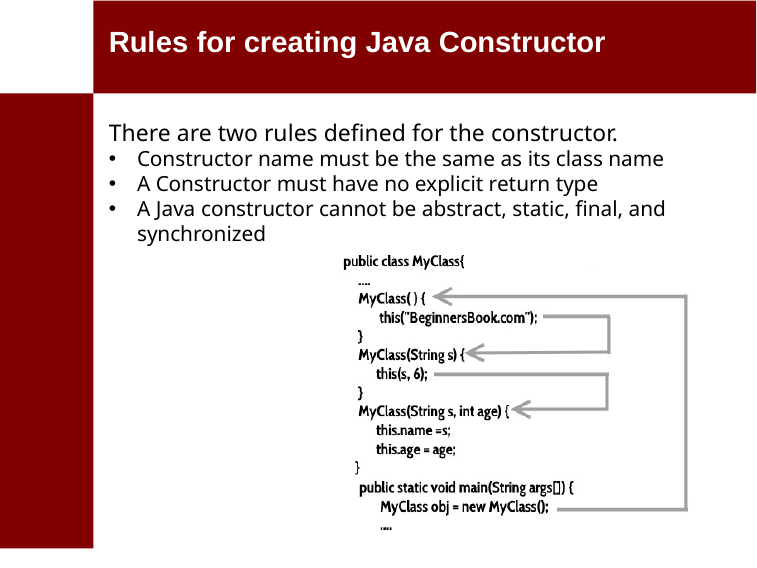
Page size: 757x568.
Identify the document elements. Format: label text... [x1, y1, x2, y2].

title Rules for creating Java Constructor [109, 23, 697, 59]
picture [318, 236, 733, 533]
list There are two rules defined for the constructor. Constructor name must be the same as its class name A Constructor must have no explicit return type A Java constructor cannot be abstract, static, final, and synchronized [109, 118, 721, 275]
